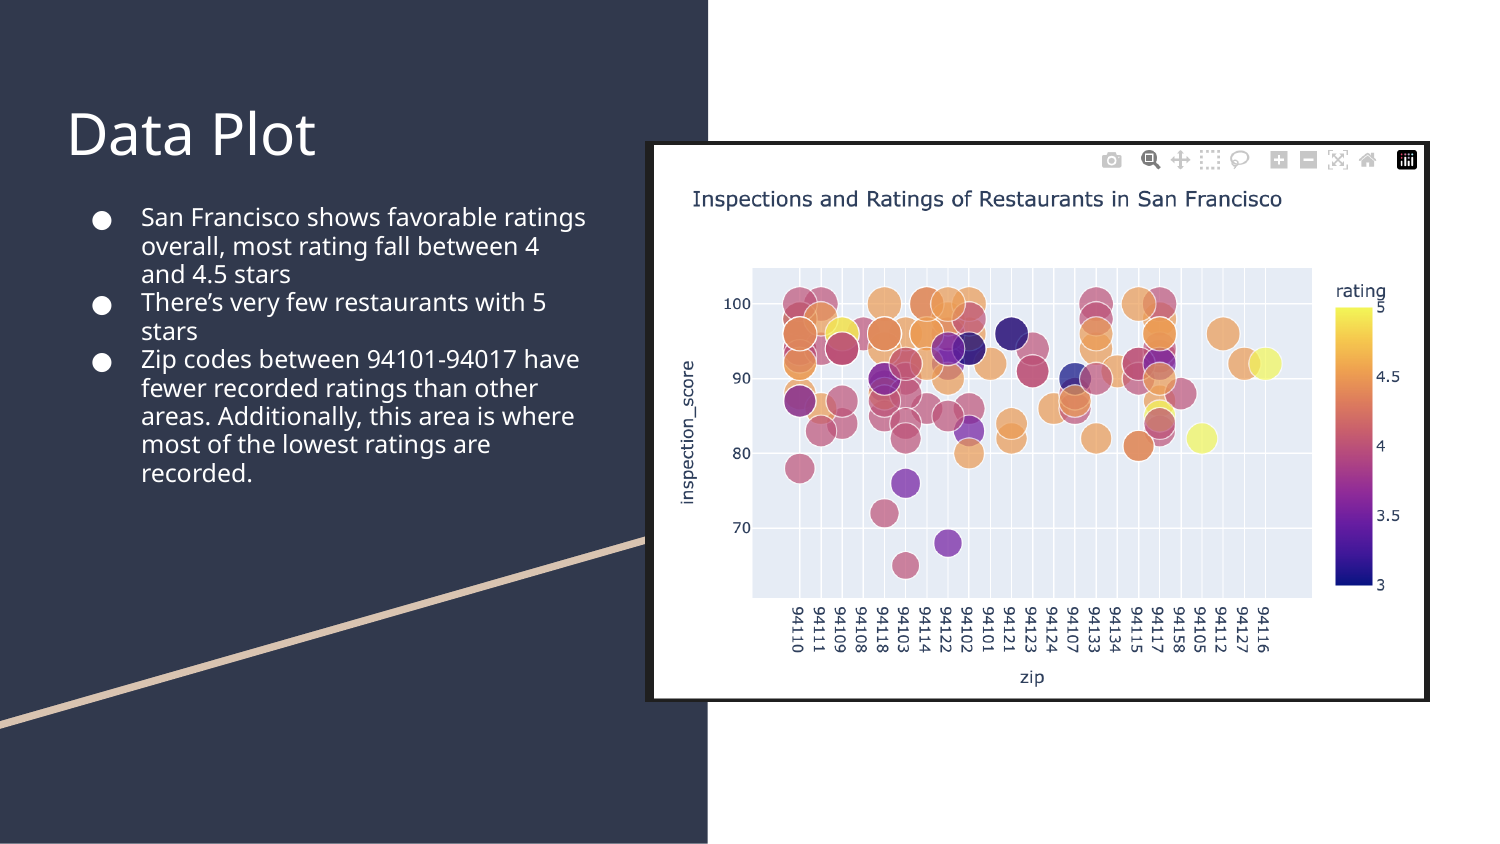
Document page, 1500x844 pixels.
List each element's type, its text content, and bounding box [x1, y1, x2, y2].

list San Francisco shows favorable ratings overall, most rating fall between 4 and 4.5 stars There’s very few restaurants with 5 stars Zip codes between 94101-94017 have fewer recorded ratings than other areas. Additionally, this area is where most of the lowest ratings are recorded. [51, 189, 607, 750]
title Data Plot [51, 82, 660, 494]
picture [645, 141, 1430, 703]
